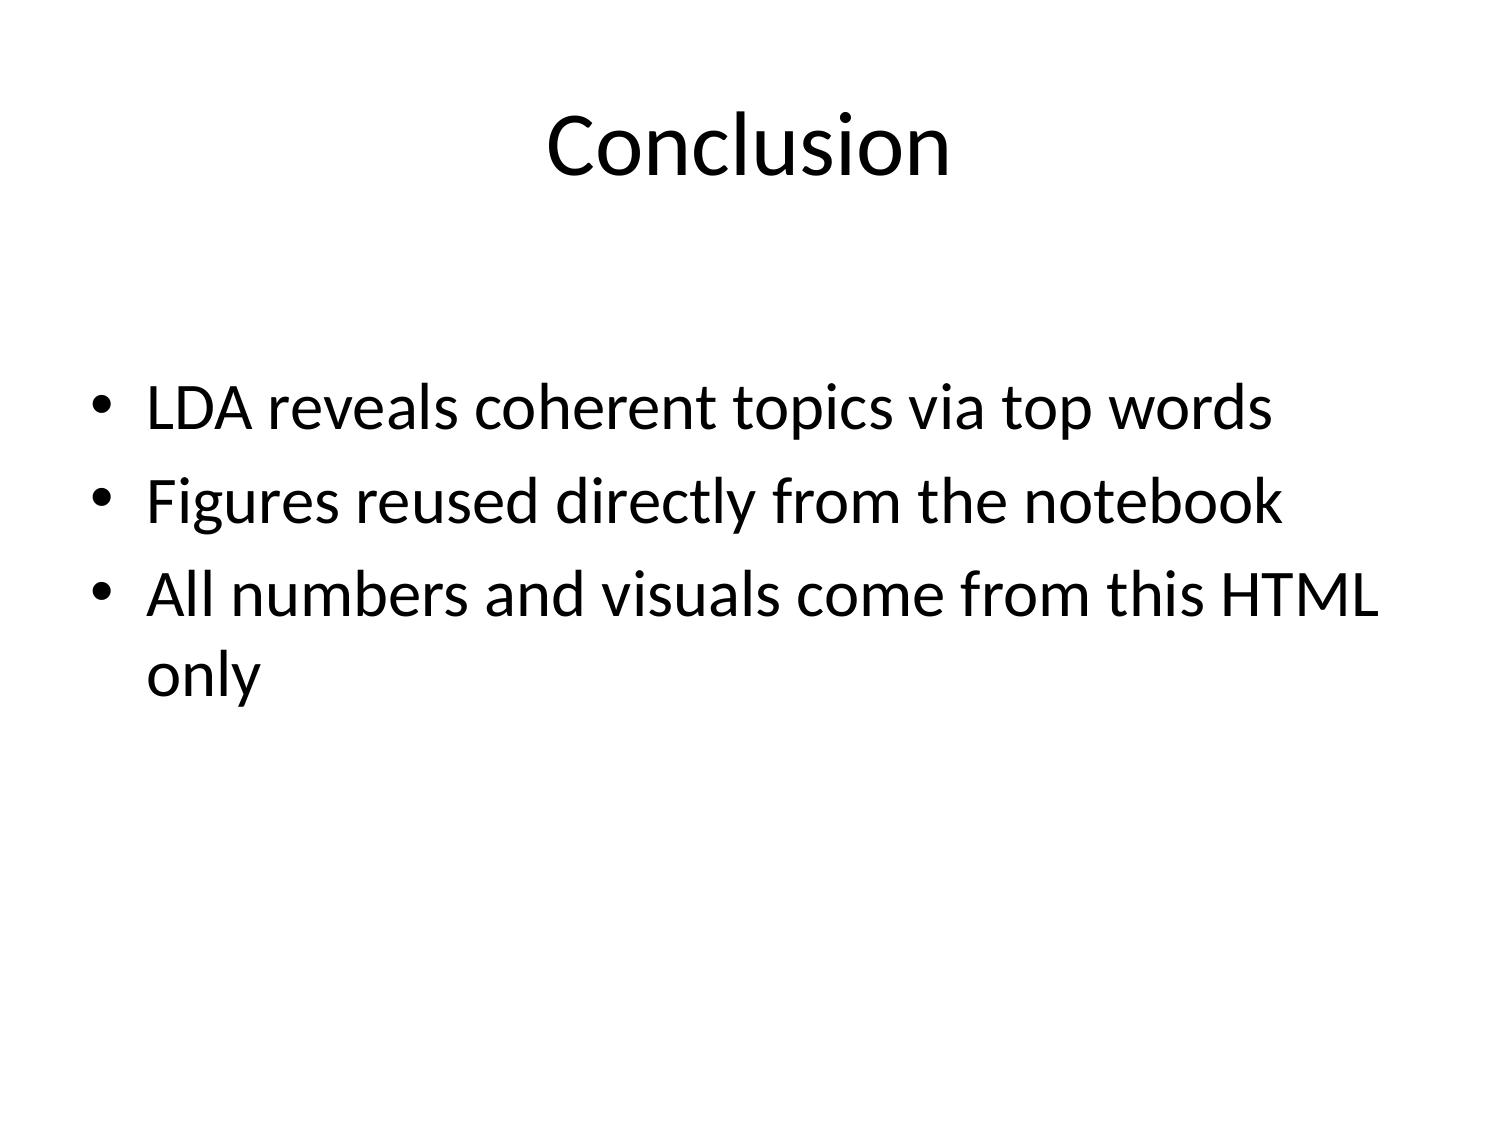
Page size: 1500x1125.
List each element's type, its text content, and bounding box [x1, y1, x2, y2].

title Conclusion [75, 45, 1425, 233]
list LDA reveals coherent topics via top words Figures reused directly from the notebook All numbers and visuals come from this HTML only [75, 262, 1425, 1005]
